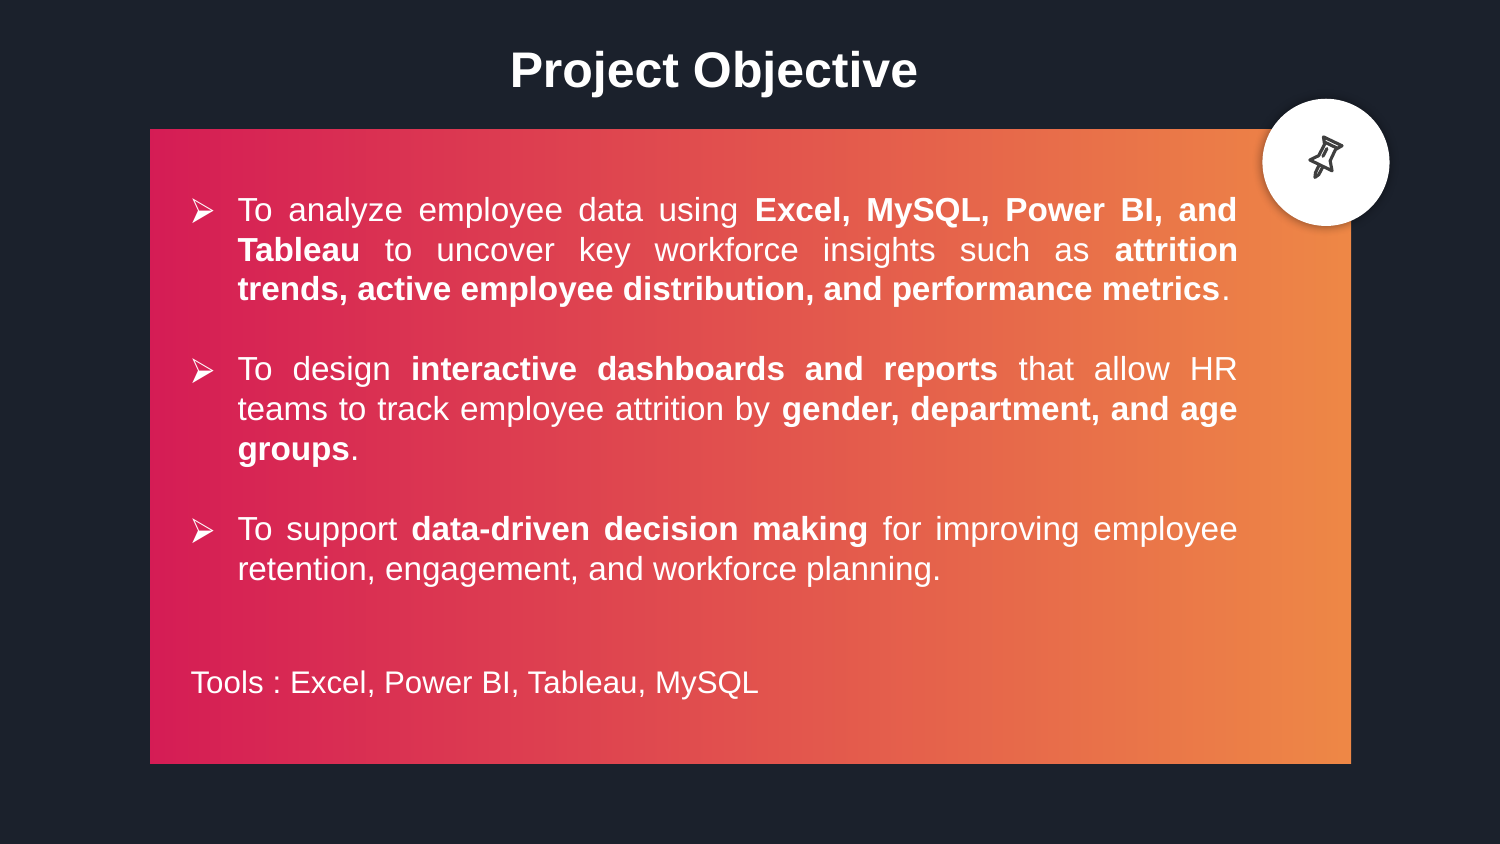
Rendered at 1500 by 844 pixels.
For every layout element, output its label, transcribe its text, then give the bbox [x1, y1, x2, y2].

text_box Project Objective [498, 39, 932, 130]
text_box [1262, 98, 1390, 226]
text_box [1309, 136, 1343, 178]
text_box To analyze employee data using Excel, MySQL, Power BI, and Tableau to uncover key workforce insights such as attrition trends, active employee distribution, and performance metrics. To design interactive dashboards and reports that allow HR teams to track employee attrition by gender, department, and age groups. To support data-driven decision making for improving employee retention, engagement, and workforce planning. Tools : Excel, Power BI, Tableau, MySQL [175, 177, 1254, 710]
text_box [150, 129, 1352, 764]
